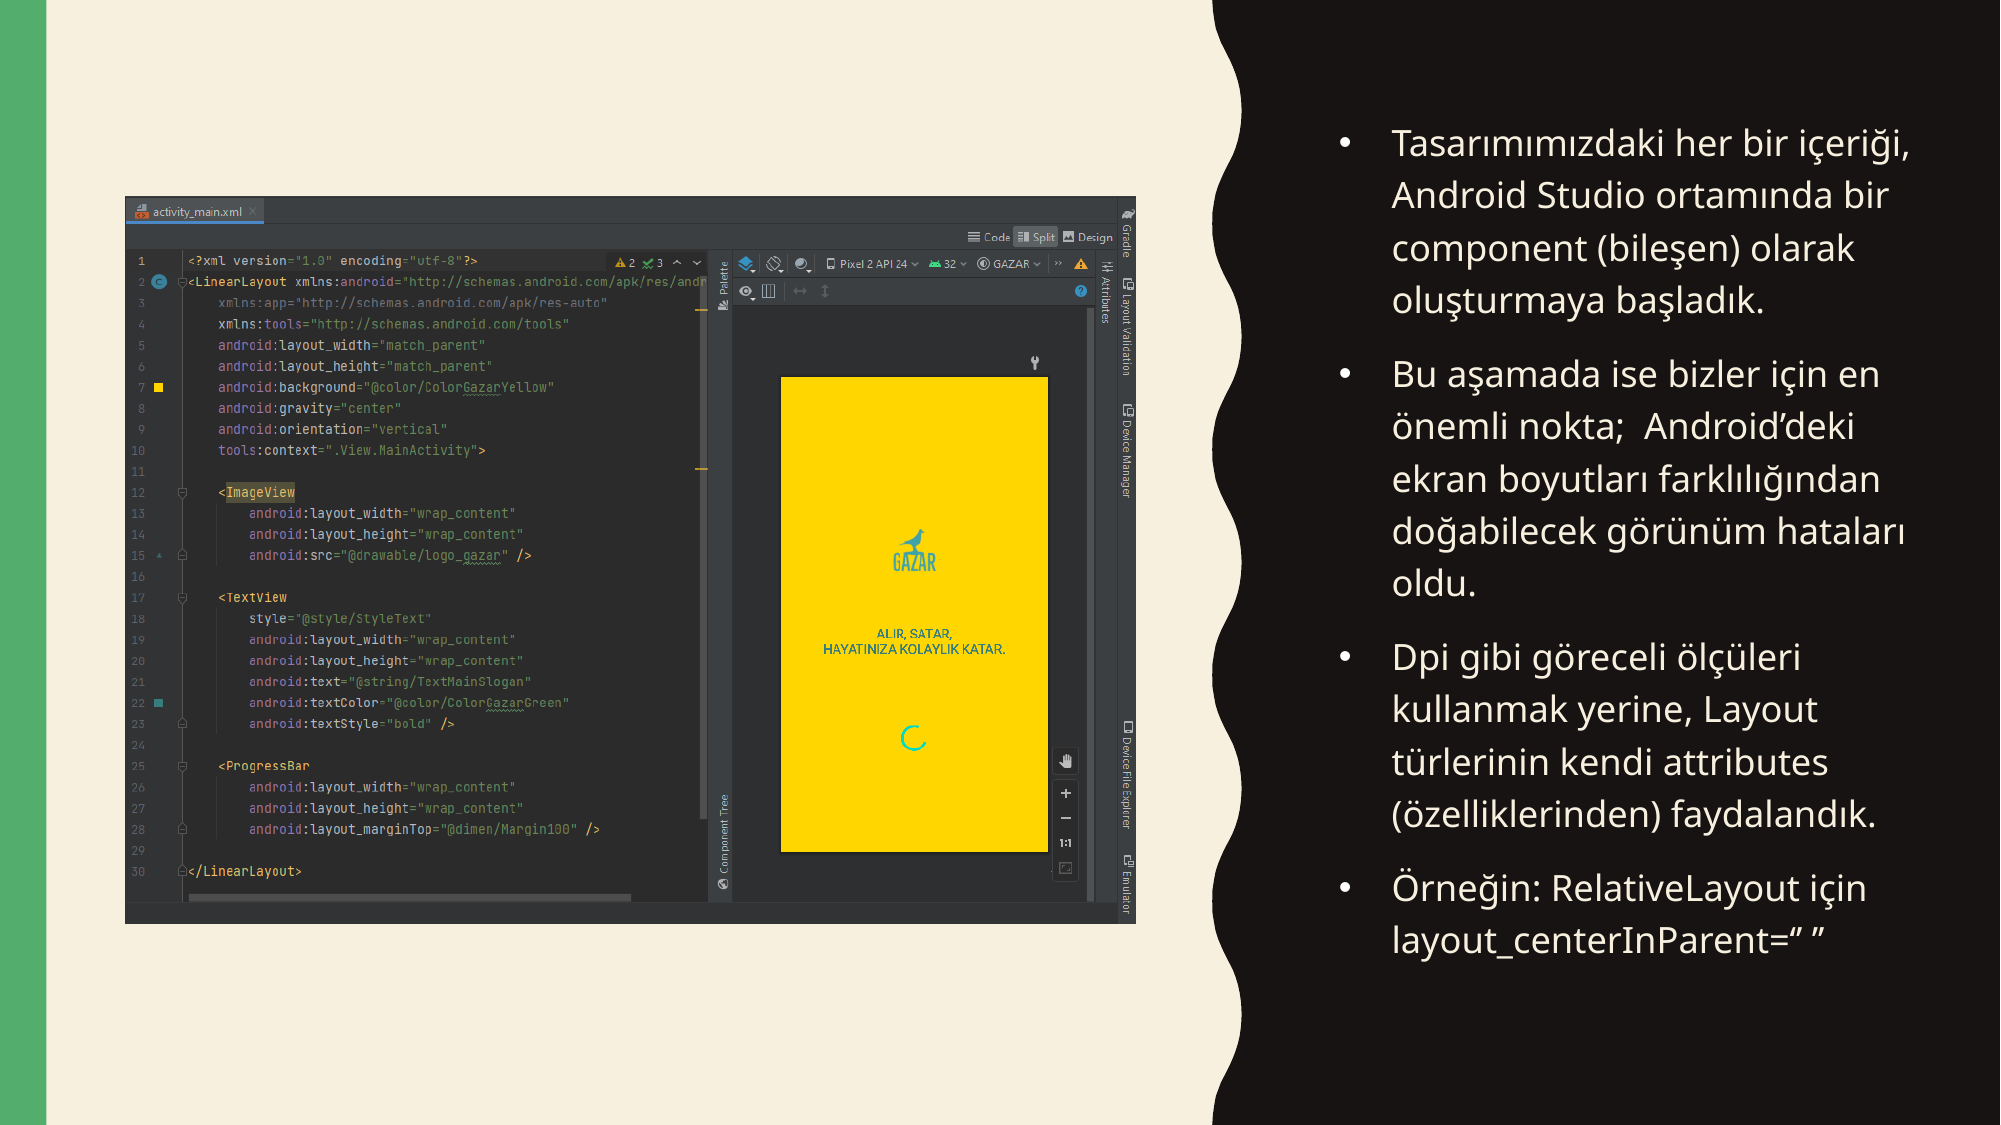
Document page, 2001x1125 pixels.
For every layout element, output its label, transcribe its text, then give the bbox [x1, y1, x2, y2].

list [125, 196, 1136, 924]
list Tasarımımızdaki her bir içeriği, Android Studio ortamında bir component (bileşen) olarak oluşturmaya başladık. Bu aşamada ise bizler için en önemli nokta; Android’deki ekran boyutları farklılığından doğabilecek görünüm hataları oldu. Dpi gibi göreceli ölçüleri kullanmak yerine, Layout türlerinin kendi attributes (özelliklerinden) faydalandık. Örneğin: RelativeLayout için layout_centerInParent=‘’ ’’ [1323, 83, 1928, 1042]
